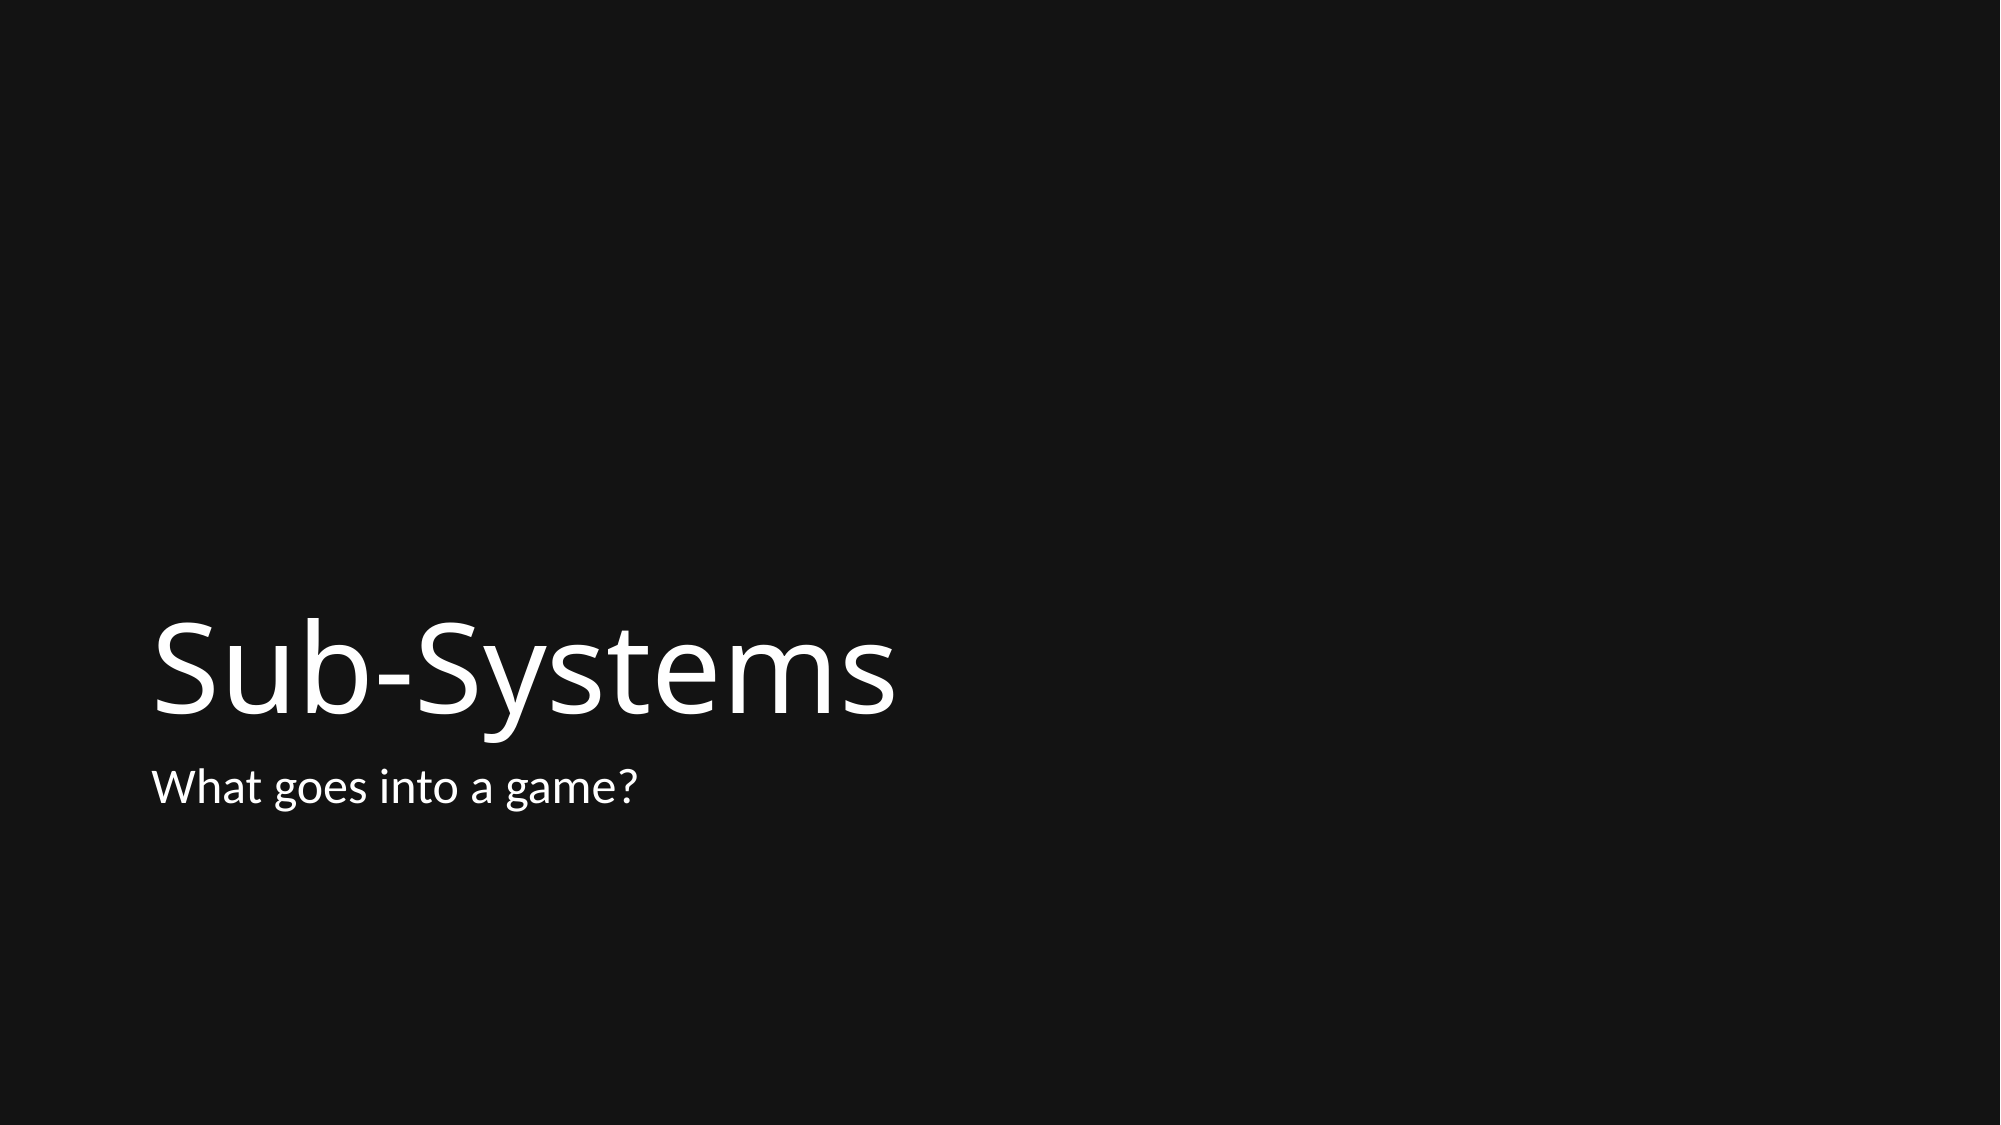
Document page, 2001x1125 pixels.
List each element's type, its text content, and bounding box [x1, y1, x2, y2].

title Sub-Systems [136, 280, 1862, 749]
list What goes into a game? [136, 752, 1862, 999]
